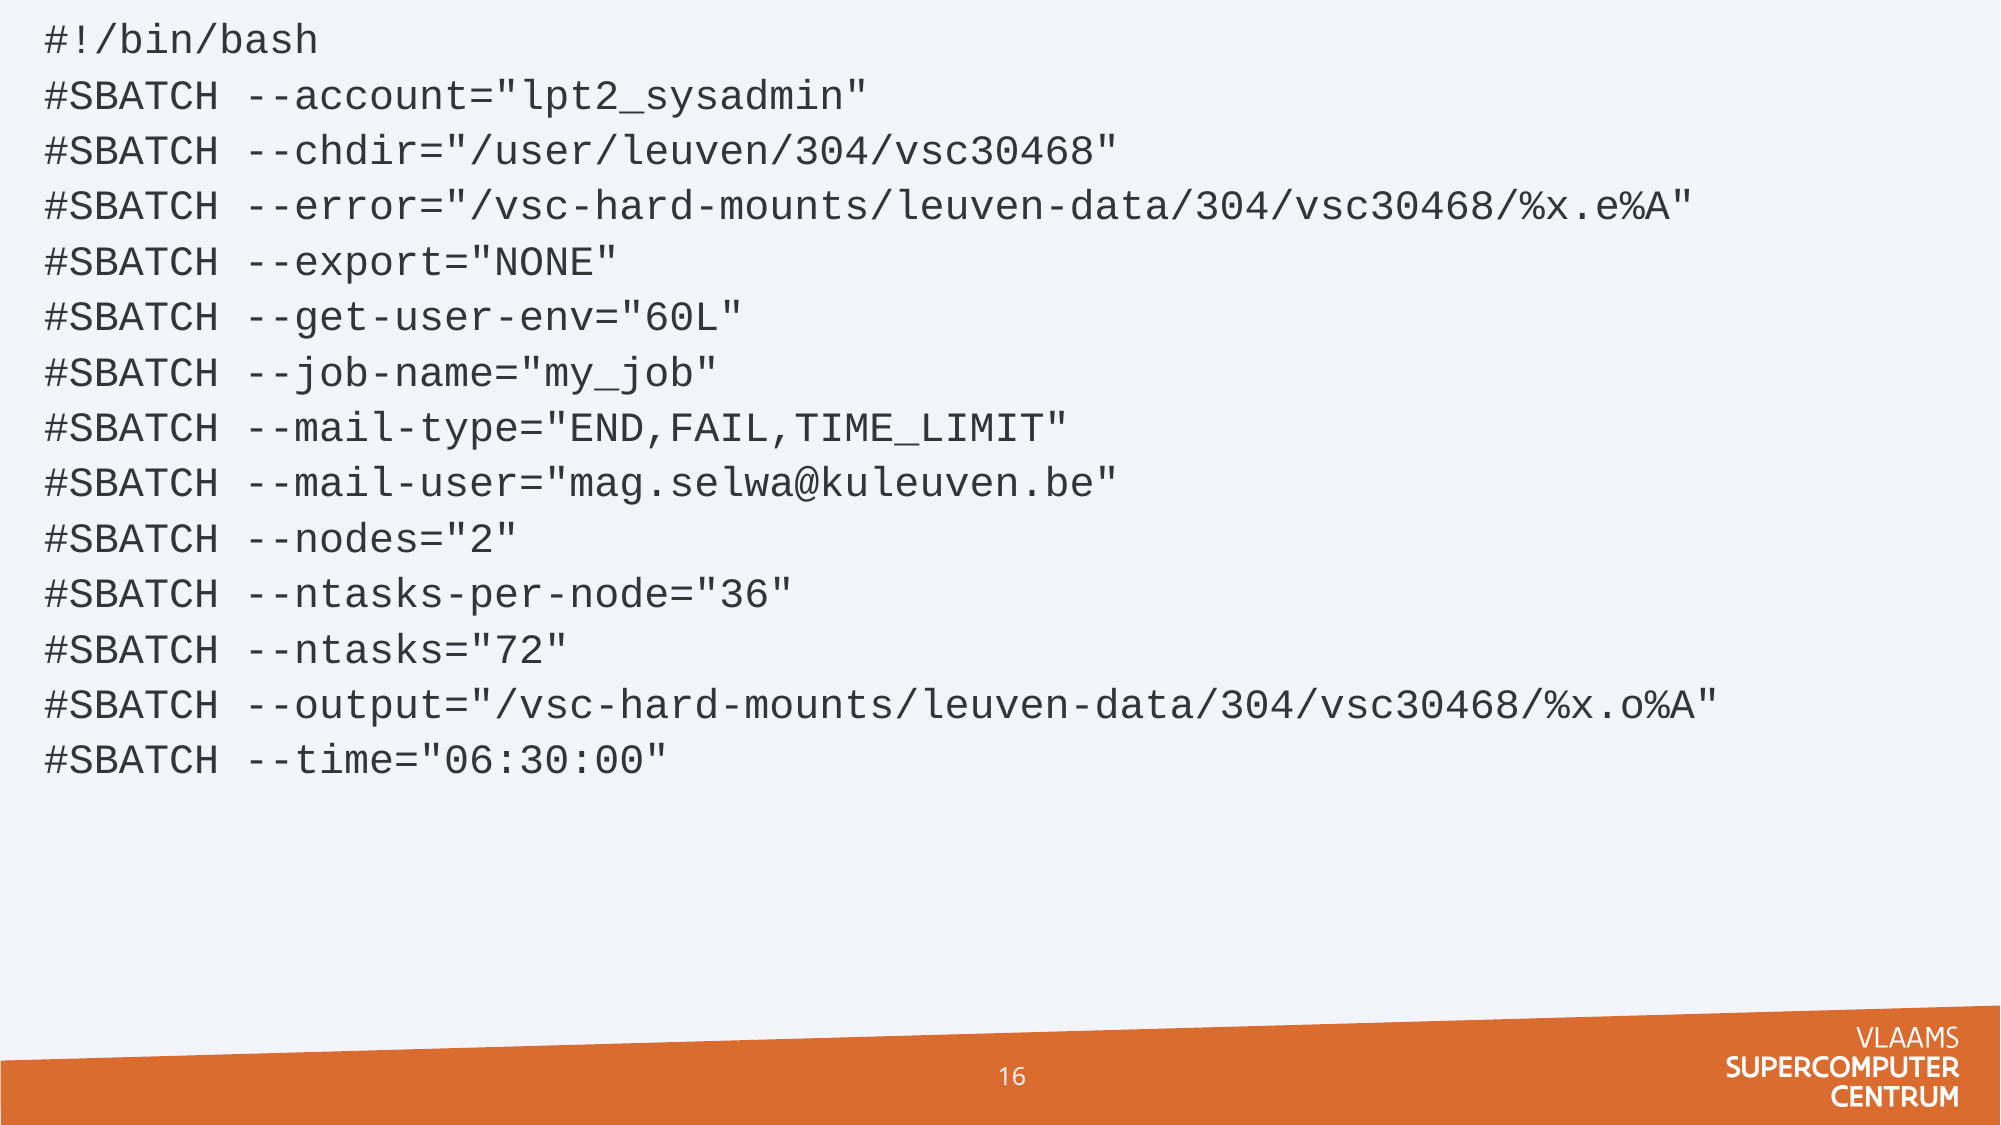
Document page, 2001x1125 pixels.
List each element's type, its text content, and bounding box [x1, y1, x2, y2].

picture [1725, 1021, 1960, 1117]
slide_number 16 [958, 1047, 1042, 1108]
text_box #!/bin/bash #SBATCH --account="lpt2_sysadmin" #SBATCH --chdir="/user/leuven/304/vsc30468" #SBATCH --error="/vsc-hard-mounts/leuven-data/304/vsc30468/%x.e%A" #SBATCH --export="NONE" #SBATCH --get-user-env="60L" #SBATCH --job-name="my_job" #SBATCH --mail-type="END,FAIL,TIME_LIMIT" #SBATCH --mail-user="mag.selwa@kuleuven.be" #SBATCH --nodes="2" #SBATCH --ntasks-per-node="36" #SBATCH --ntasks="72" #SBATCH --output="/vsc-hard-mounts/leuven-data/304/vsc30468/%x.o%A" #SBATCH --time="06:30:00" [0, 17, 1886, 661]
